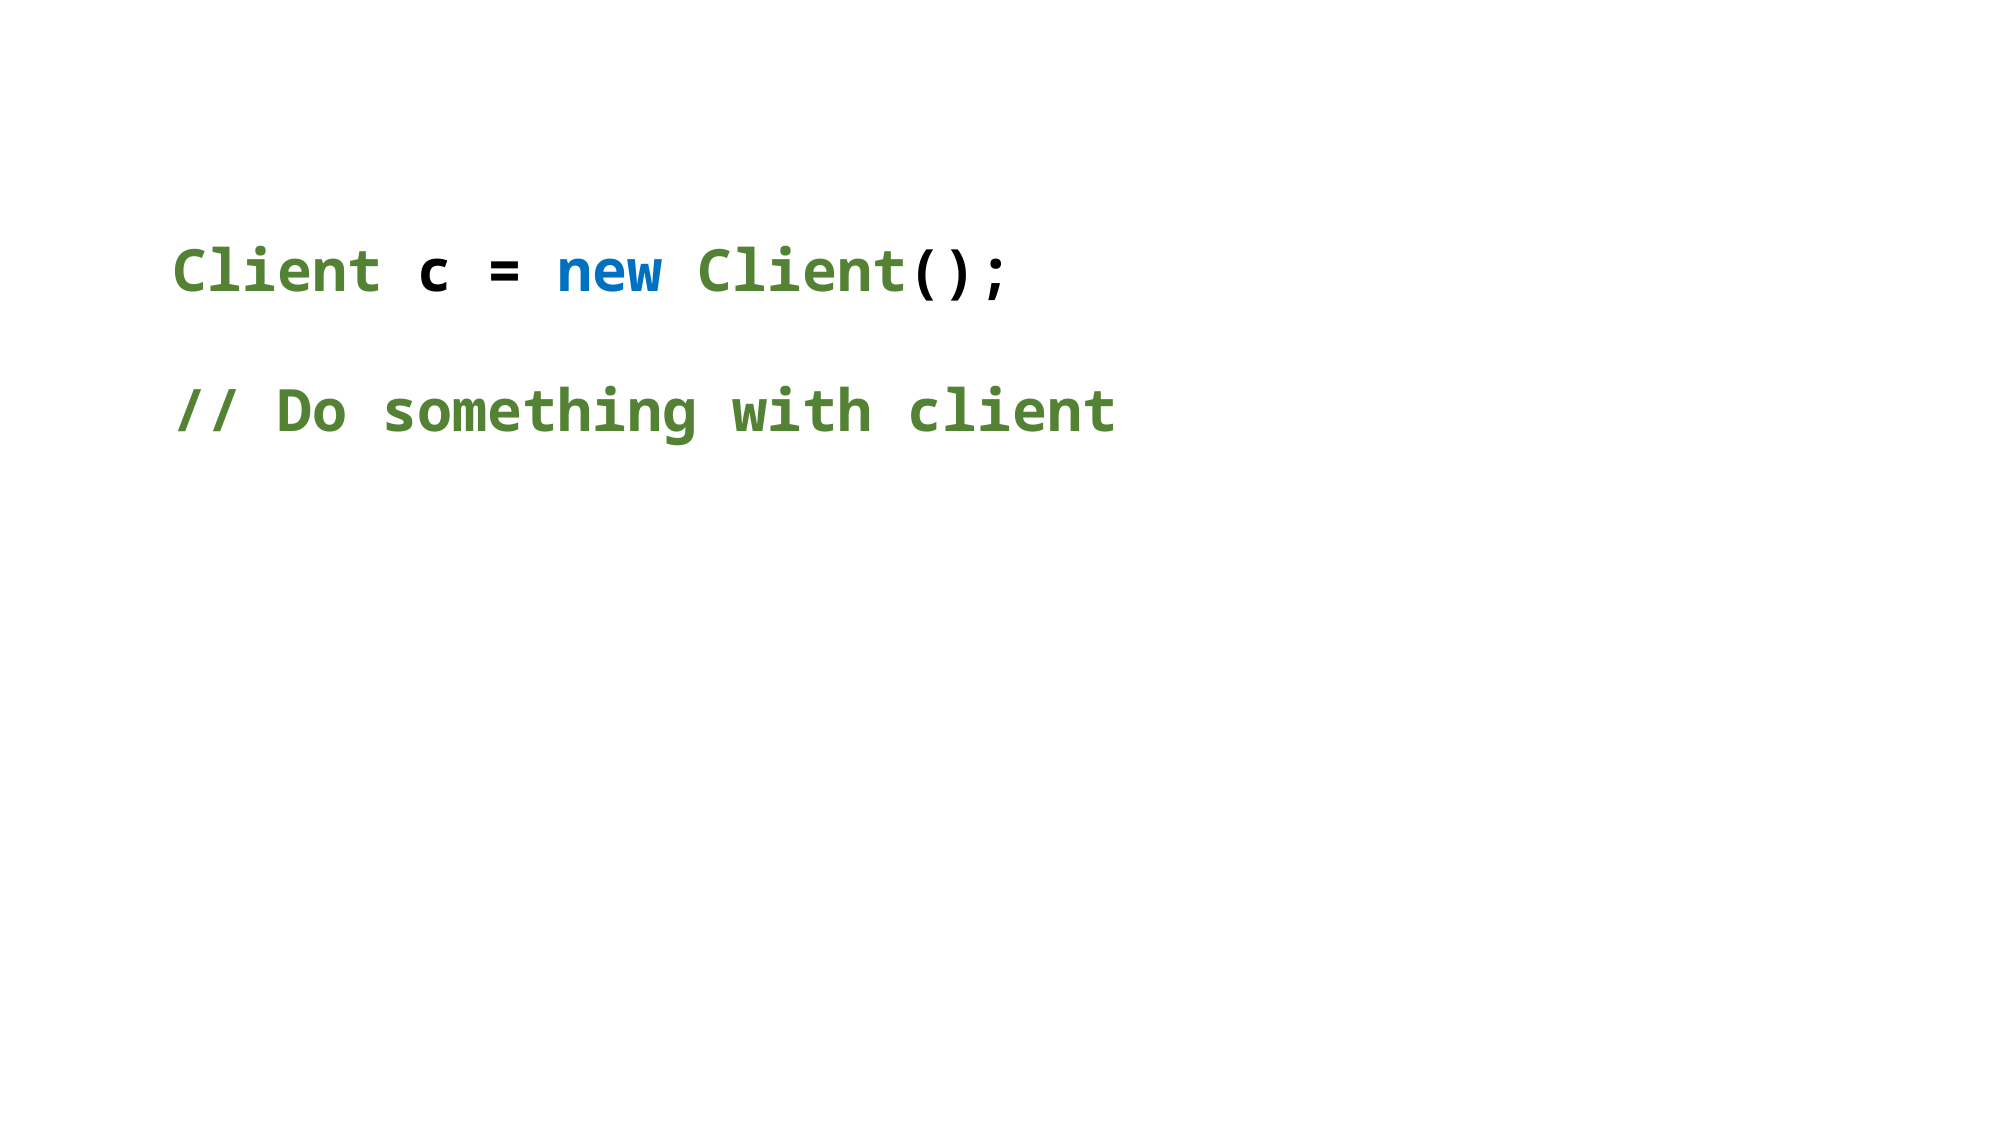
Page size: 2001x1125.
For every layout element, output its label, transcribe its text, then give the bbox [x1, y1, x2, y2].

text_box Client c = new Client(); // Do something with client [157, 166, 1814, 511]
